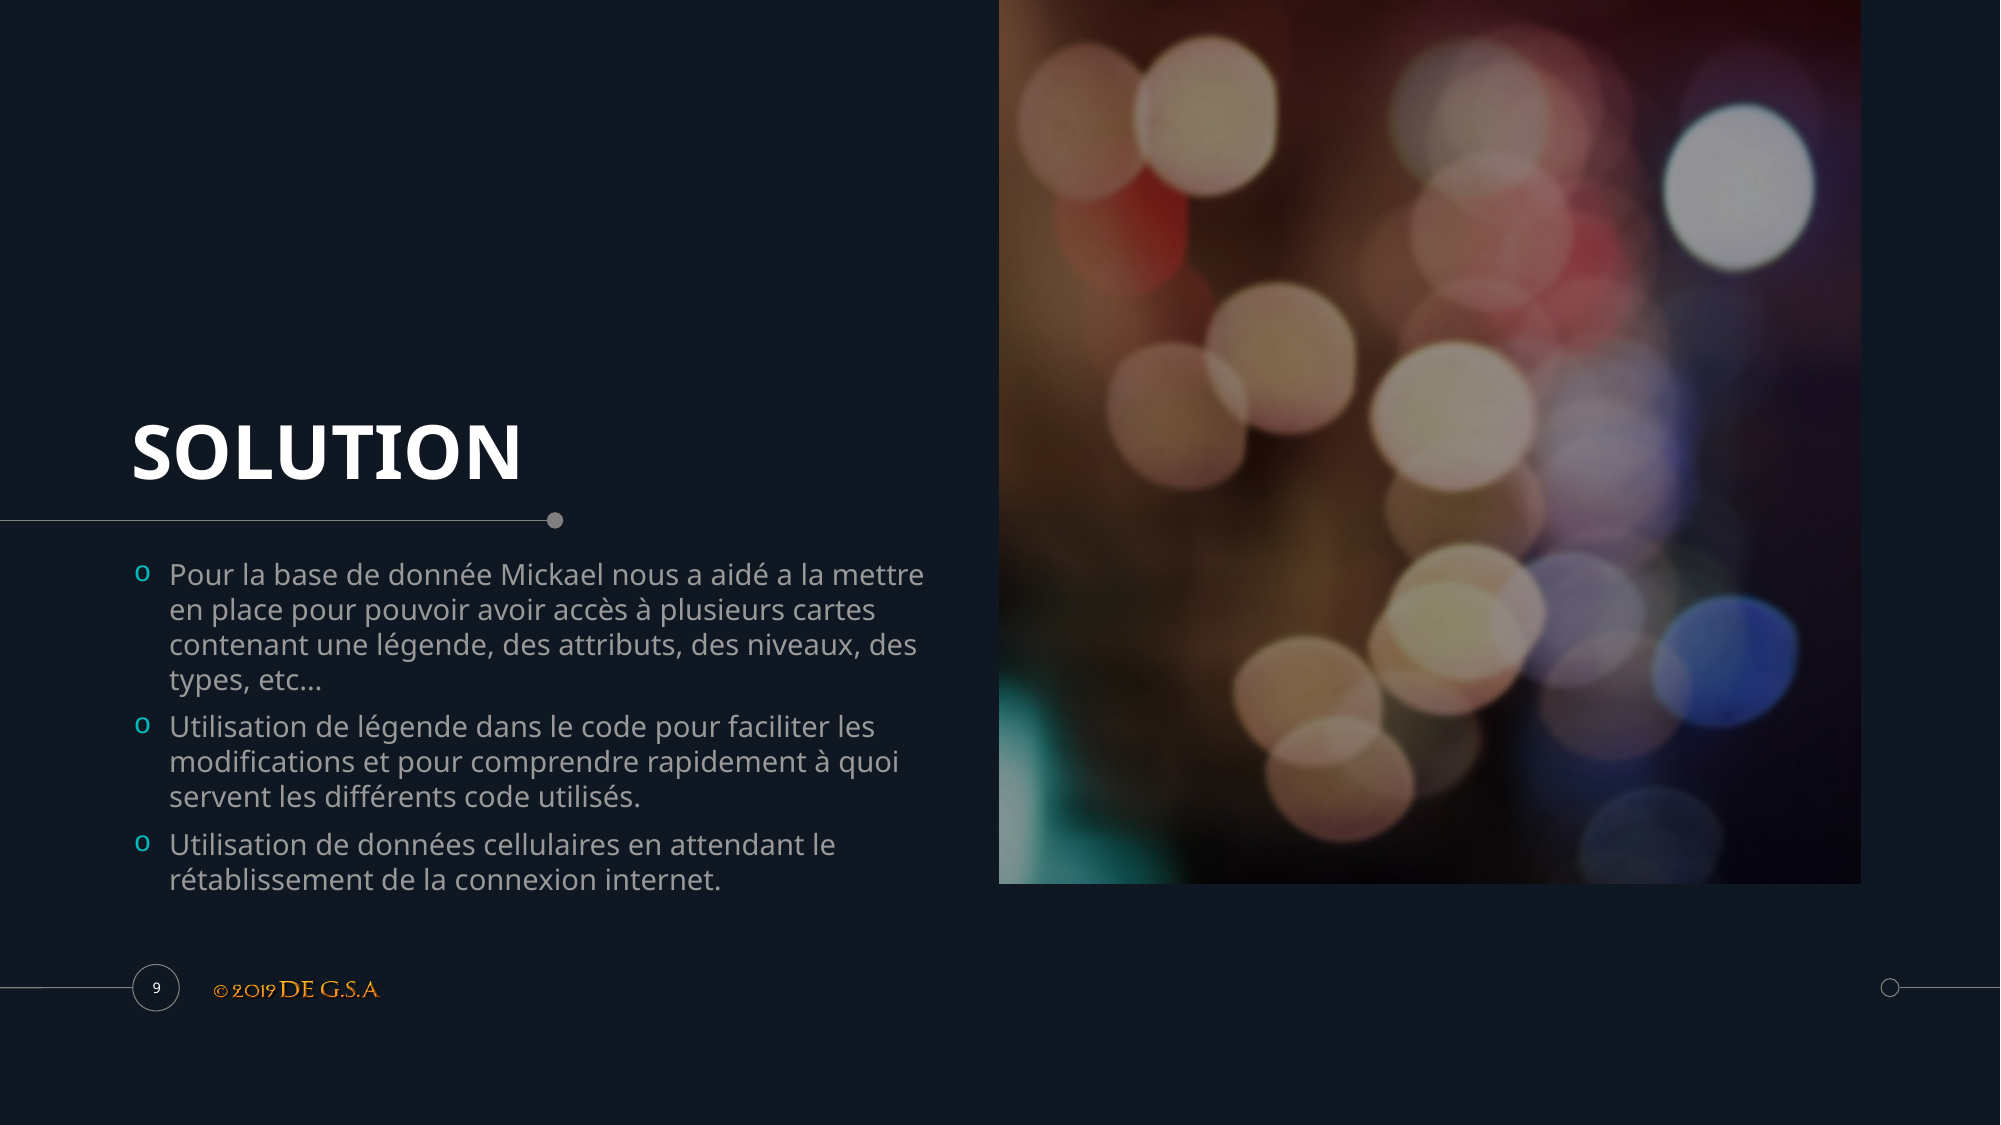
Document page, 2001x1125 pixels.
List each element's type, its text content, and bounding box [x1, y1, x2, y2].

picture [208, 976, 386, 1002]
list Pour la base de donnée Mickael nous a aidé a la mettre en place pour pouvoir avoir accès à plusieurs cartes contenant une légende, des attributs, des niveaux, des types, etc… Utilisation de légende dans le code pour faciliter les modifications et pour comprendre rapidement à quoi servent les différents code utilisés. Utilisation de données cellulaires en attendant le rétablissement de la connexion internet. [133, 556, 956, 919]
picture [999, 0, 1861, 884]
slide_number 9 [127, 964, 186, 1014]
title SOLUTION [131, 364, 956, 496]
